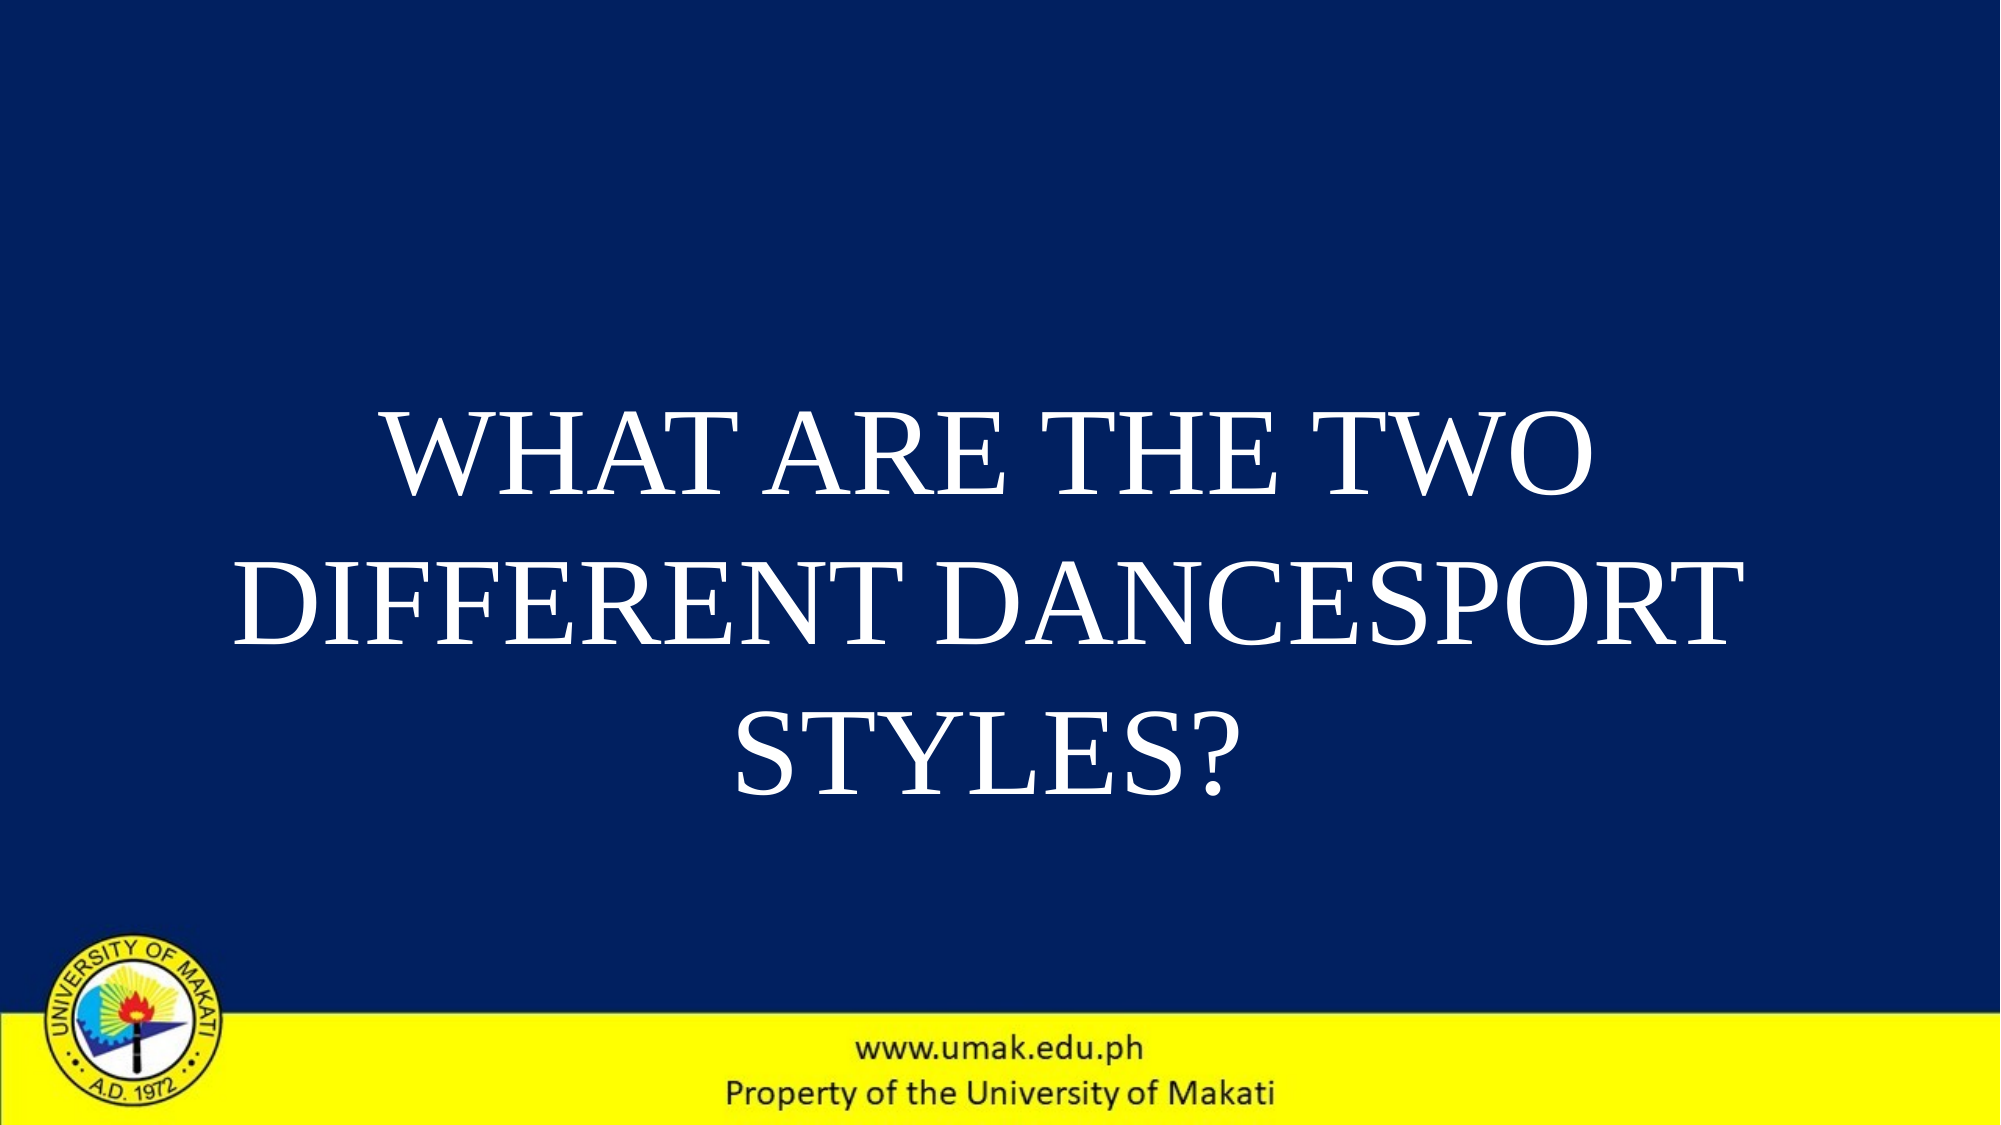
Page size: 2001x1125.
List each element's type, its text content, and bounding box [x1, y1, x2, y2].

picture [0, 0, 2000, 1125]
text_box WHAT ARE THE TWO DIFFERENT DANCESPORT STYLES? [87, 62, 1888, 828]
